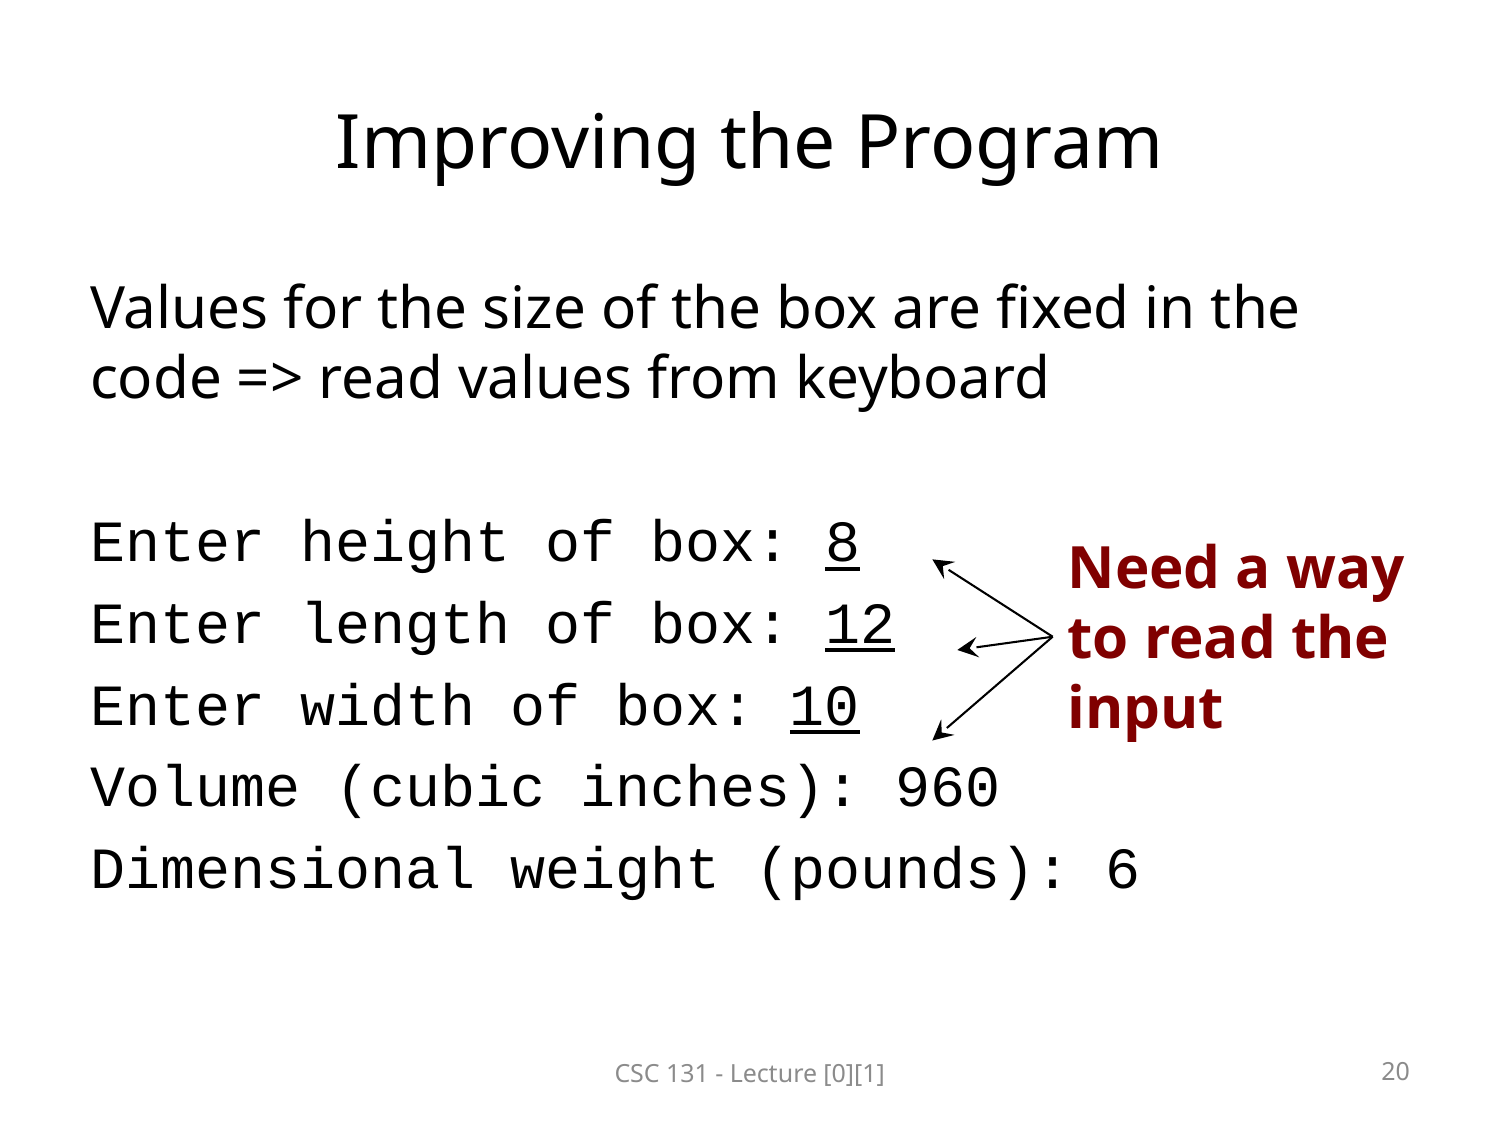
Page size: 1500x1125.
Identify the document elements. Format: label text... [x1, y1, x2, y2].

slide_number 20 [1074, 1042, 1425, 1103]
list Values for the size of the box are fixed in the code => read values from keyboard Enter height of box: 8 Enter length of box: 12 Enter width of box: 10 Volume (cubic inches): 960 Dimensional weight (pounds): 6 [75, 262, 1425, 1005]
title Improving the Program [75, 45, 1425, 233]
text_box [932, 522, 1478, 751]
footer CSC 131 - Lecture [0][1] [512, 1042, 988, 1103]
